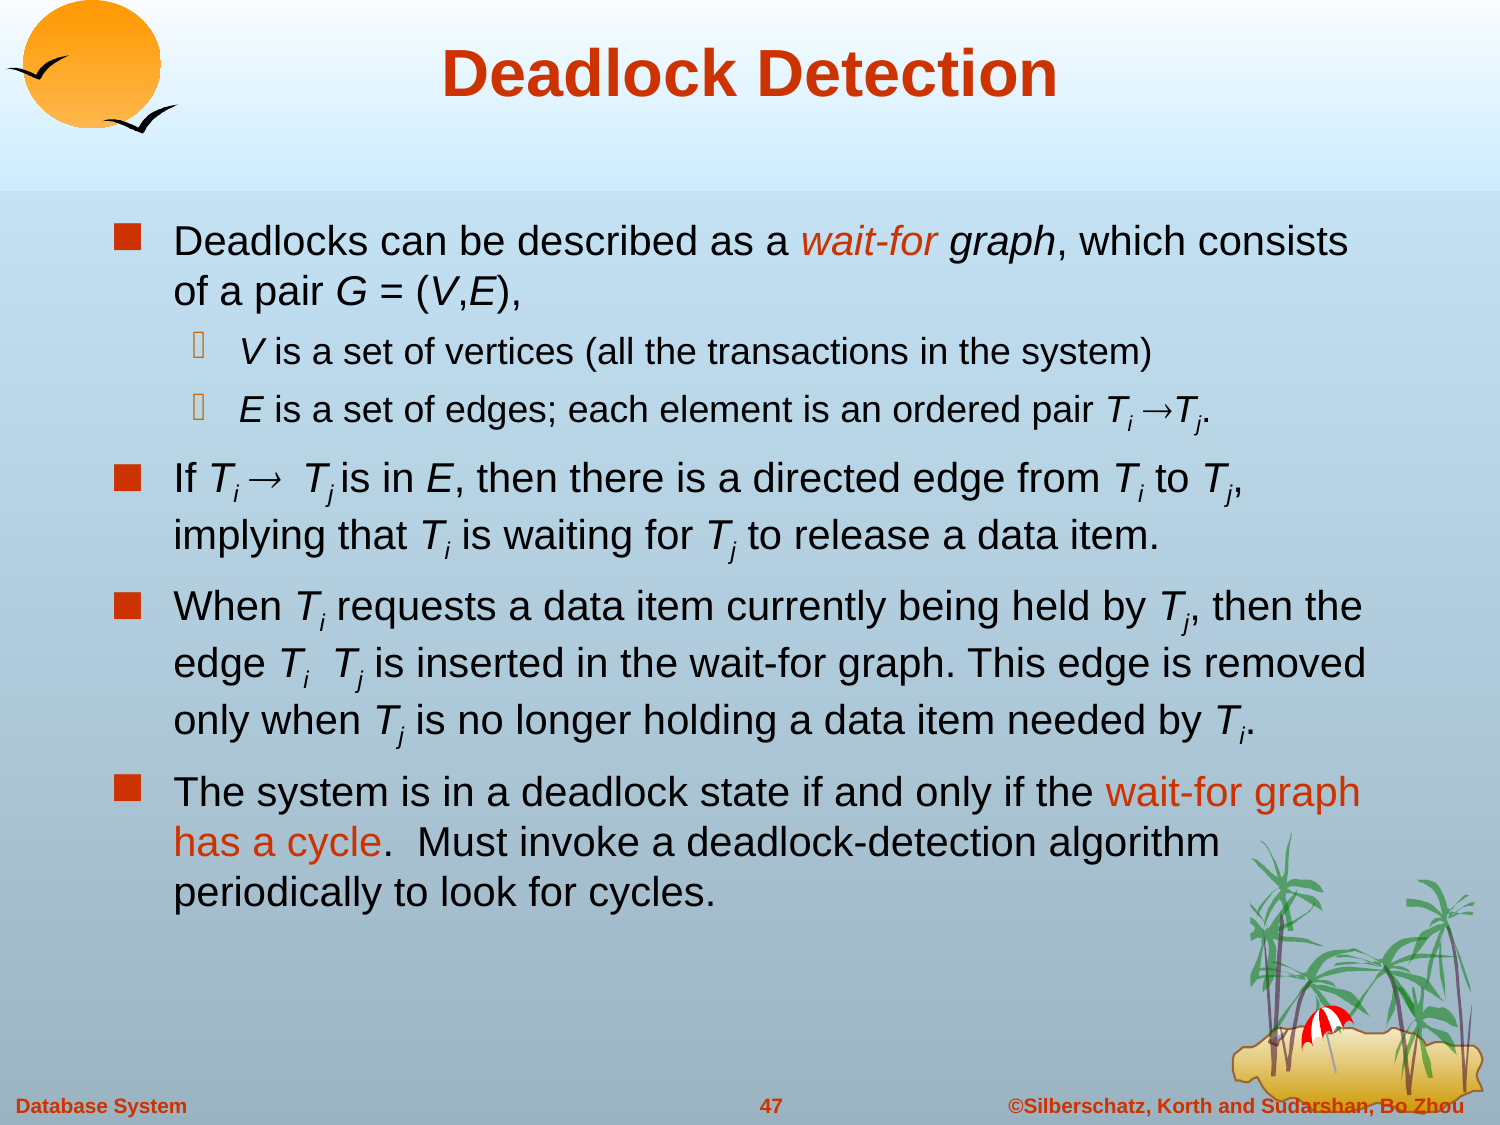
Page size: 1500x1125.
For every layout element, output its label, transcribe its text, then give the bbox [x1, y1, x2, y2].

list Deadlocks can be described as a wait-for graph, which consists of a pair G = (V,E), V is a set of vertices (all the transactions in the system) E is a set of edges; each element is an ordered pair Ti Tj. If Ti  Tj is in E, then there is a directed edge from Ti to Tj, implying that Ti is waiting for Tj to release a data item. When Ti requests a data item currently being held by Tj, then the edge Ti Tj is inserted in the wait-for graph. This edge is removed only when Tj is no longer holding a data item needed by Ti. The system is in a deadlock state if and only if the wait-for graph has a cycle. Must invoke a deadlock-detection algorithm periodically to look for cycles. [102, 206, 1390, 1007]
title Deadlock Detection [106, 17, 1396, 118]
